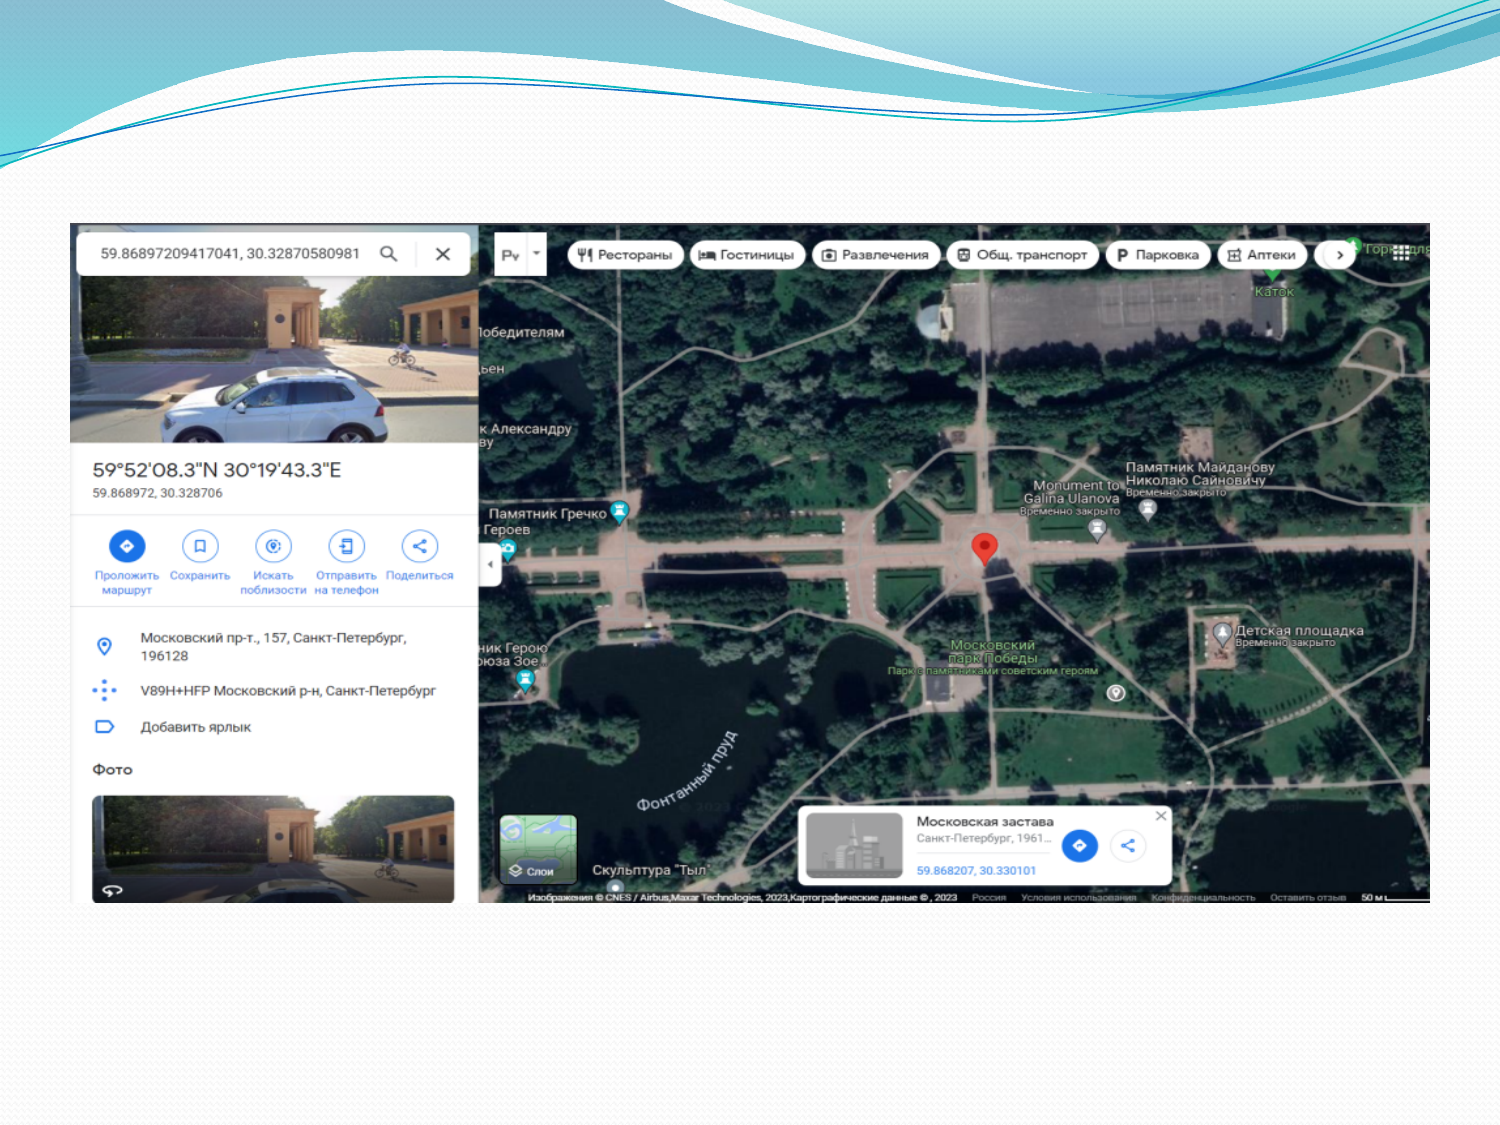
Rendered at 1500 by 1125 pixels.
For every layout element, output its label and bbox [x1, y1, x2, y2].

list [70, 222, 1430, 903]
